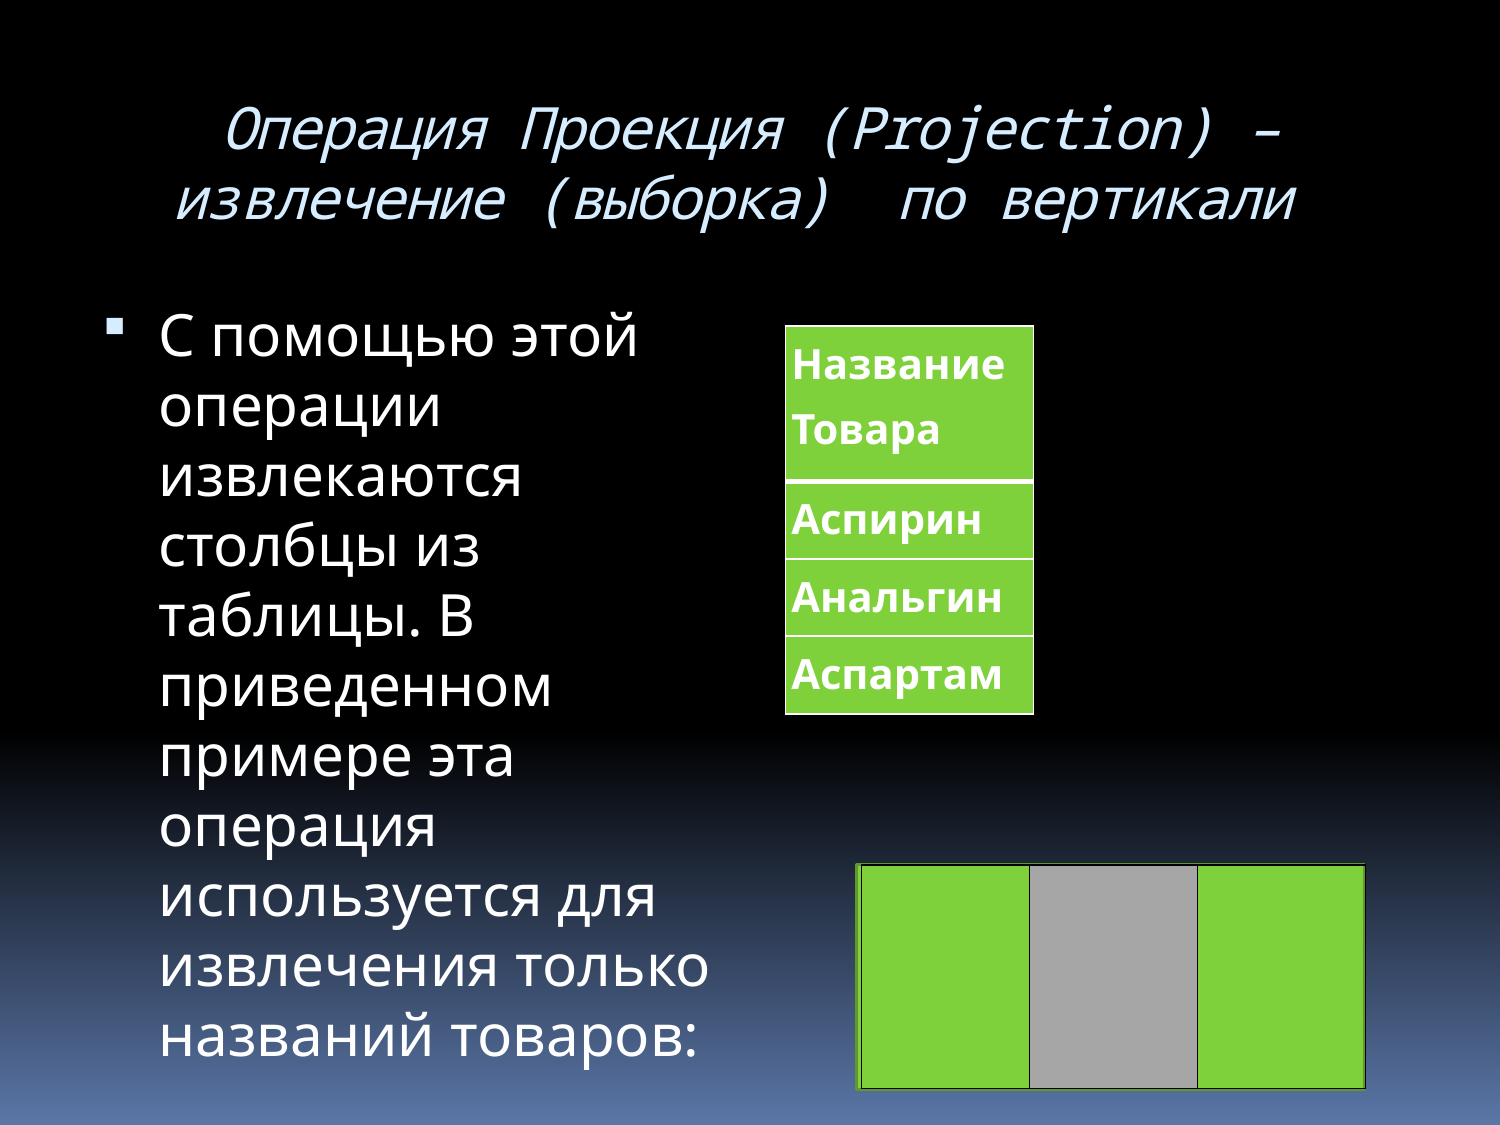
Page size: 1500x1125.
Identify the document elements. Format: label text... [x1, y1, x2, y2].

text_box [585, 532, 915, 592]
list С помощью этой операции извлекаются столбцы из таблицы. В приведенном примере эта операция используется для извлечения только названий товаров: [76, 290, 739, 1033]
title Операция Проекция (Projection) – извлечение (выборка) по вертикали [75, 83, 1425, 234]
table_cell Аспартам [786, 637, 1033, 713]
table_cell Аспирин [786, 484, 1033, 558]
table_header Название Товара [786, 327, 1033, 479]
table_cell Анальгин [786, 560, 1033, 635]
picture [582, 863, 1500, 1125]
